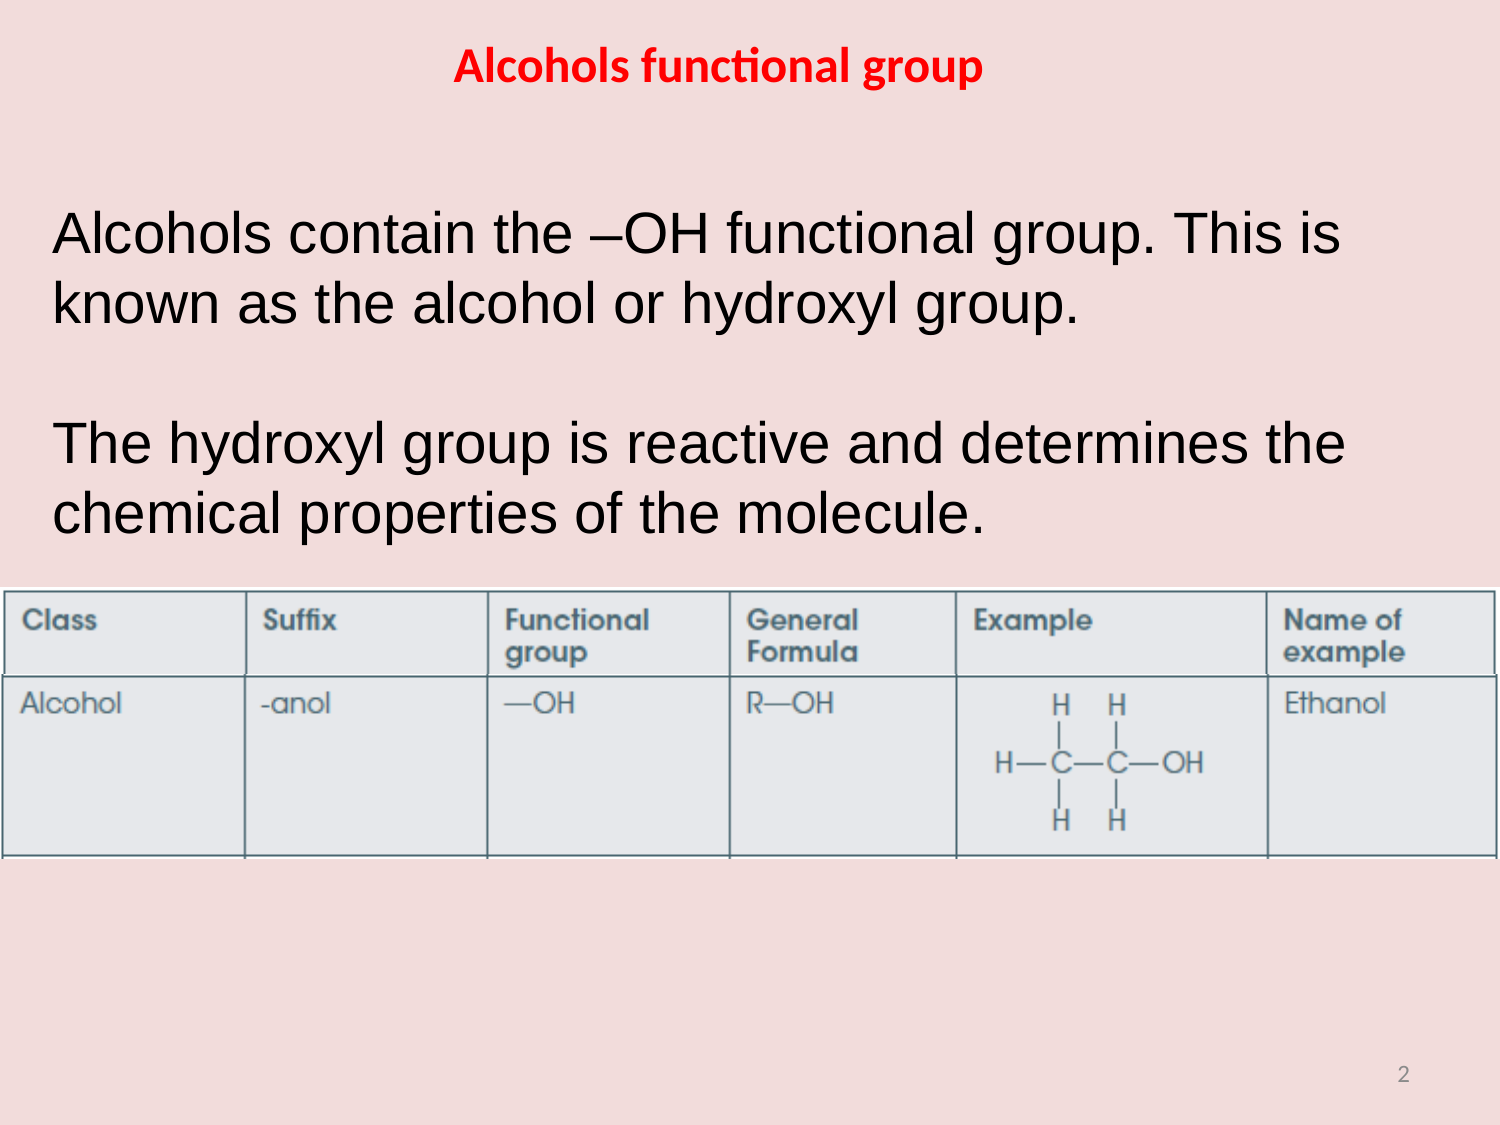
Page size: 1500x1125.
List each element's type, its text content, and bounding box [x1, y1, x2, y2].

picture [0, 587, 1500, 859]
title Alcohols functional group [24, 24, 1413, 100]
slide_number 2 [1074, 1042, 1425, 1103]
text_box Alcohols contain the –OH functional group. This is known as the alcohol or hydroxyl group. The hydroxyl group is reactive and determines the chemical properties of the molecule. [37, 187, 1400, 553]
